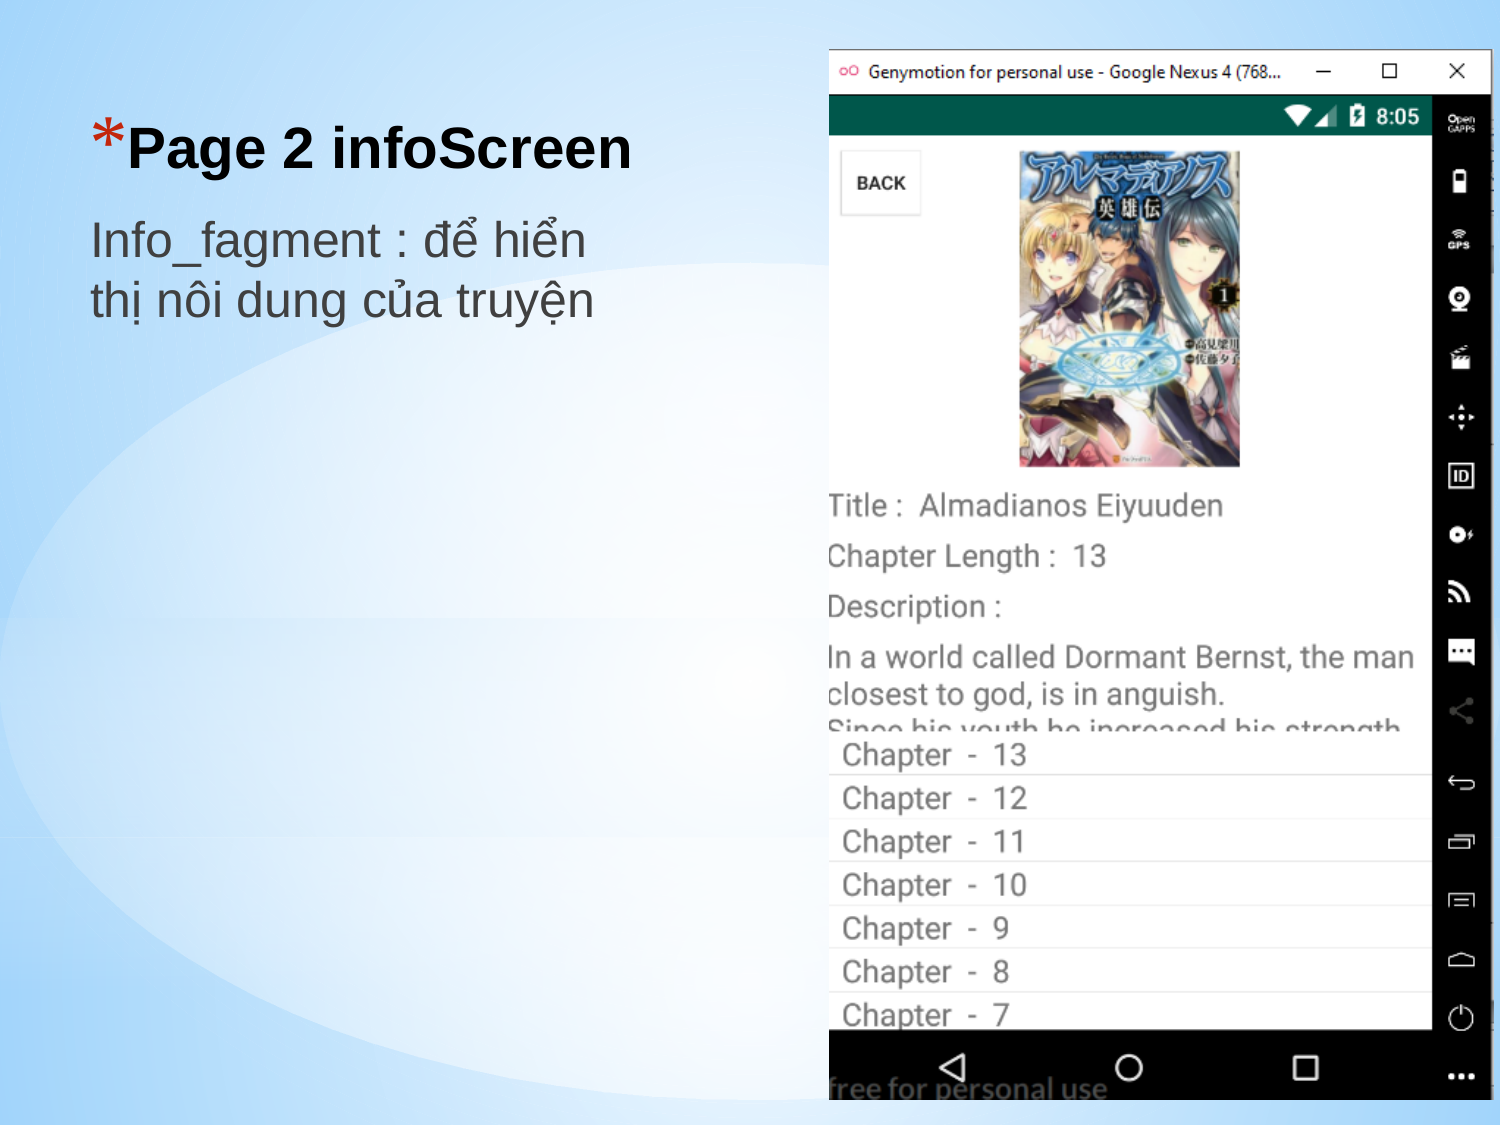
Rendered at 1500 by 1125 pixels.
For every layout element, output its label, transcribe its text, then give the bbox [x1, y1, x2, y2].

title Page 2 infoScreen [75, 44, 713, 188]
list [828, 49, 1494, 1101]
list Info_fagment : để hiển thị nôi dung của truyện [75, 200, 663, 1075]
